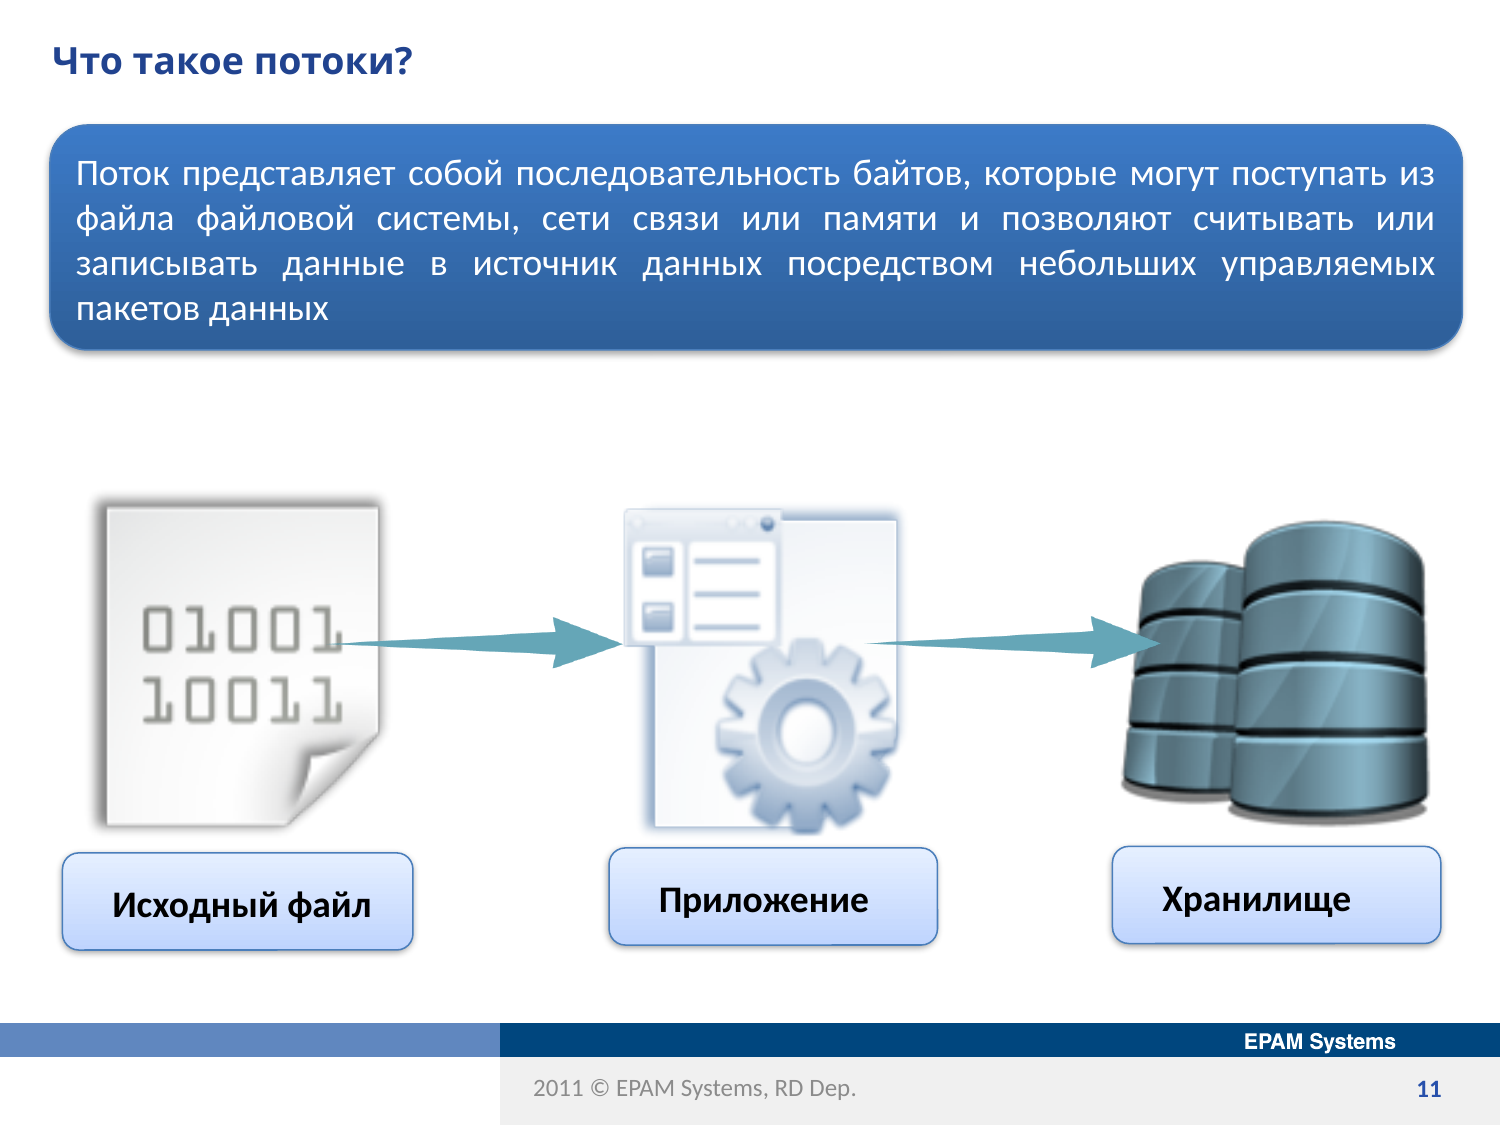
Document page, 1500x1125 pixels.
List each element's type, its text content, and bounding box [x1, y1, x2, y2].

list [1112, 512, 1438, 838]
text_box Исходный файл [61, 858, 414, 951]
text_box Приложение [608, 855, 939, 946]
picture [62, 487, 1163, 851]
title Что такое потоки? [36, 29, 1469, 90]
text_box Поток представляет собой последовательность байтов, которые могут поступать из файла файловой системы, сети связи или памяти и позволяют считывать или записывать данные в источник данных посредством небольших управляемых пакетов данных [49, 124, 1464, 351]
text_box Хранилище [1111, 846, 1442, 945]
